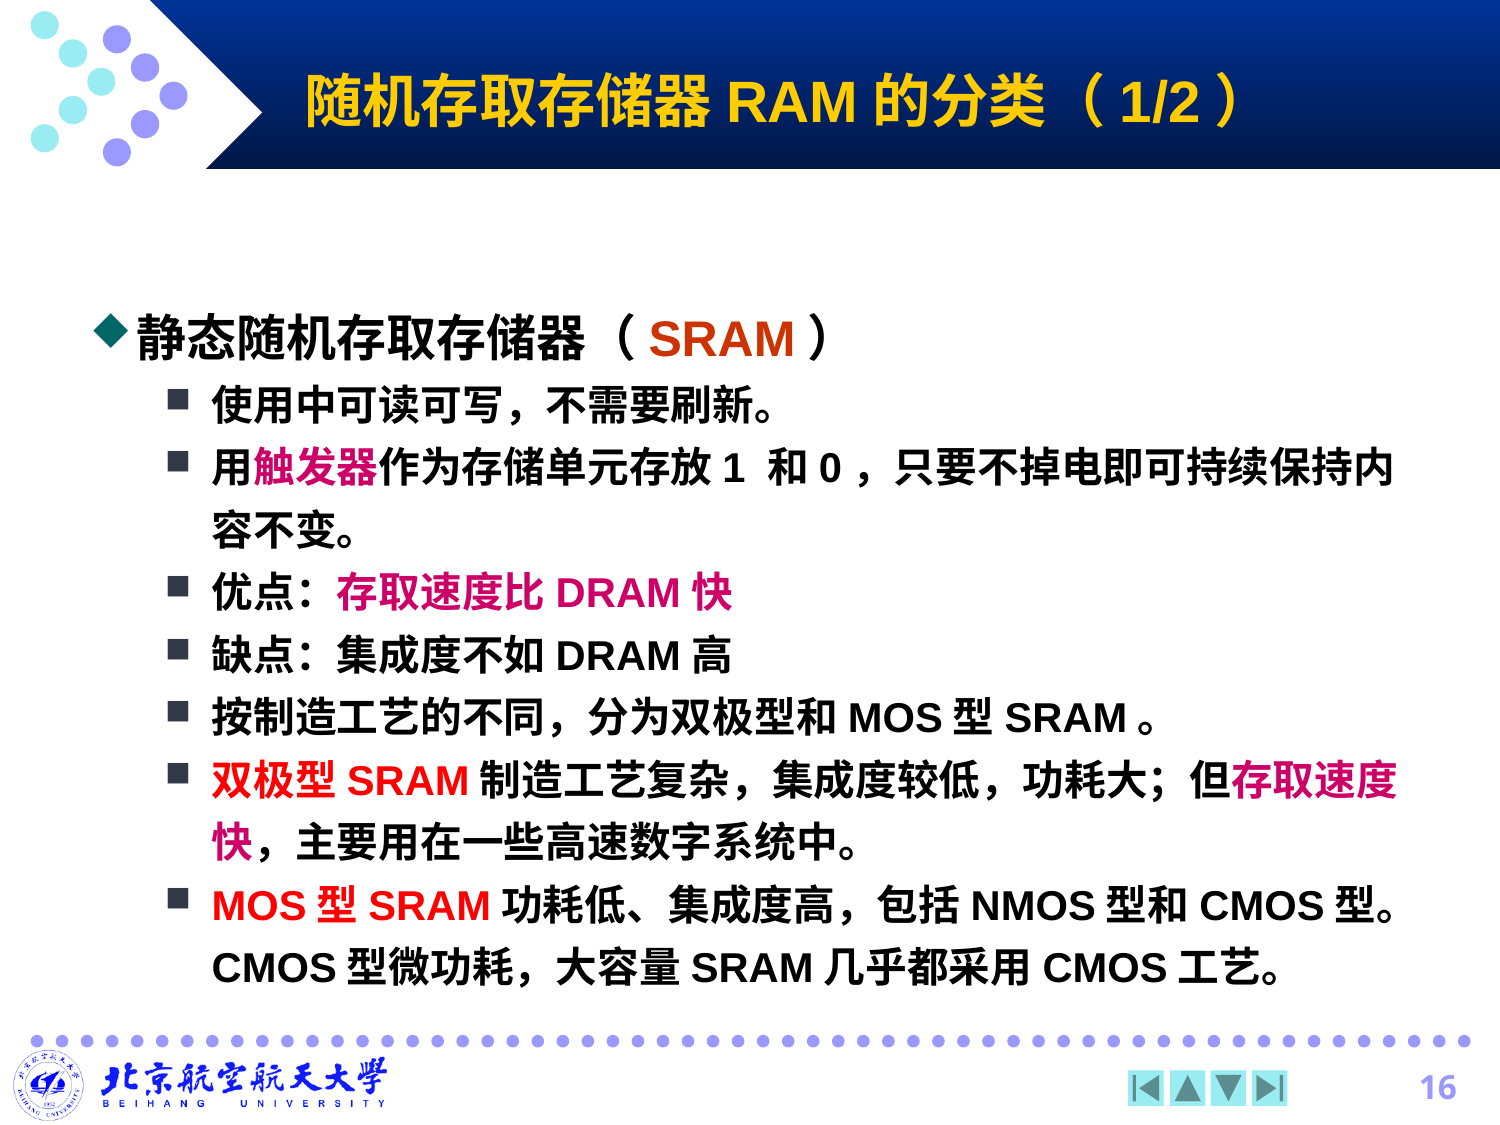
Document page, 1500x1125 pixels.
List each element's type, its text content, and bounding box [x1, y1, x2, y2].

text_box 静态随机存取存储器（SRAM） 使用中可读可写，不需要刷新。 用触发器作为存储单元存放1 和0，只要不掉电即可持续保持内容不变。 优点：存取速度比DRAM快 缺点：集成度不如DRAM高 按制造工艺的不同，分为双极型和MOS型SRAM。 双极型SRAM制造工艺复杂，集成度较低，功耗大；但存取速度快，主要用在一些高速数字系统中。 MOS型SRAM功耗低、集成度高，包括NMOS型和CMOS型。 CMOS型微功耗，大容量SRAM几乎都采用CMOS工艺。 [0, 283, 1438, 999]
title 随机存取存储器RAM的分类（1/2） [289, 48, 1473, 150]
picture [13, 1047, 387, 1125]
slide_number 16 [1328, 1058, 1473, 1109]
